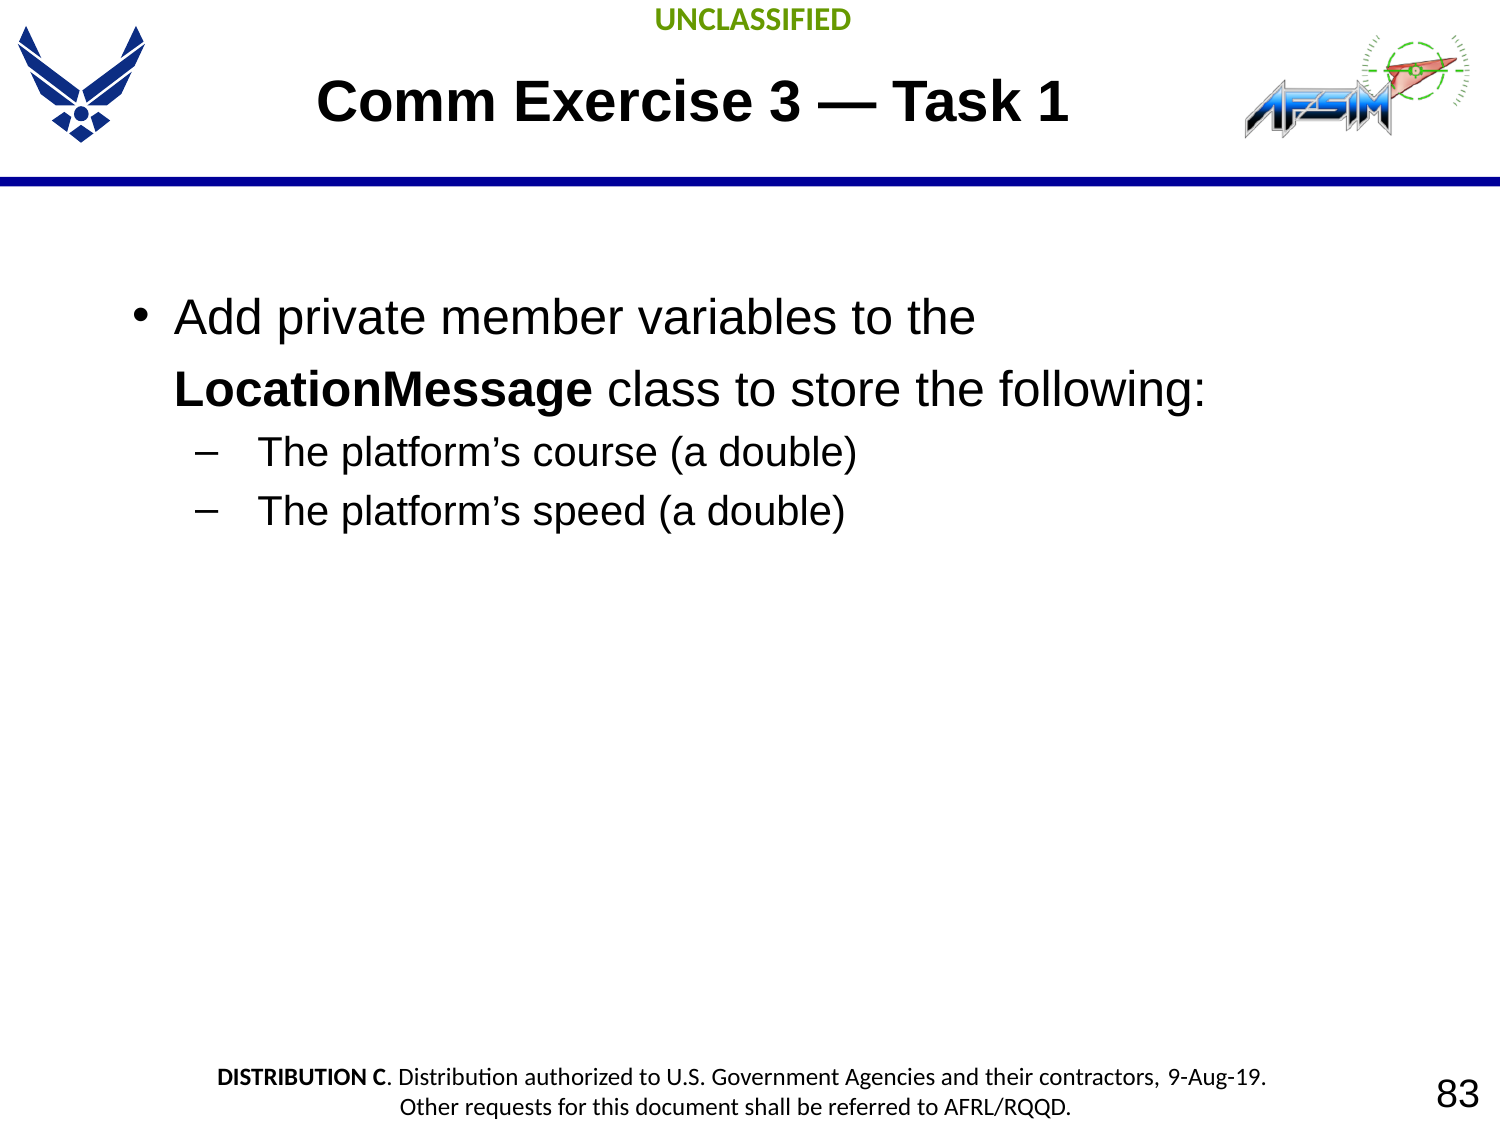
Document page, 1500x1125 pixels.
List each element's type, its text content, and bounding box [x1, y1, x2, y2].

title Comm Exercise 3 — Task 1 [150, 4, 1238, 193]
picture [1238, 22, 1483, 147]
list Add private member variables to the LocationMessage class to store the following: The platform’s course (a double) The platform’s speed (a double) [75, 262, 1425, 950]
